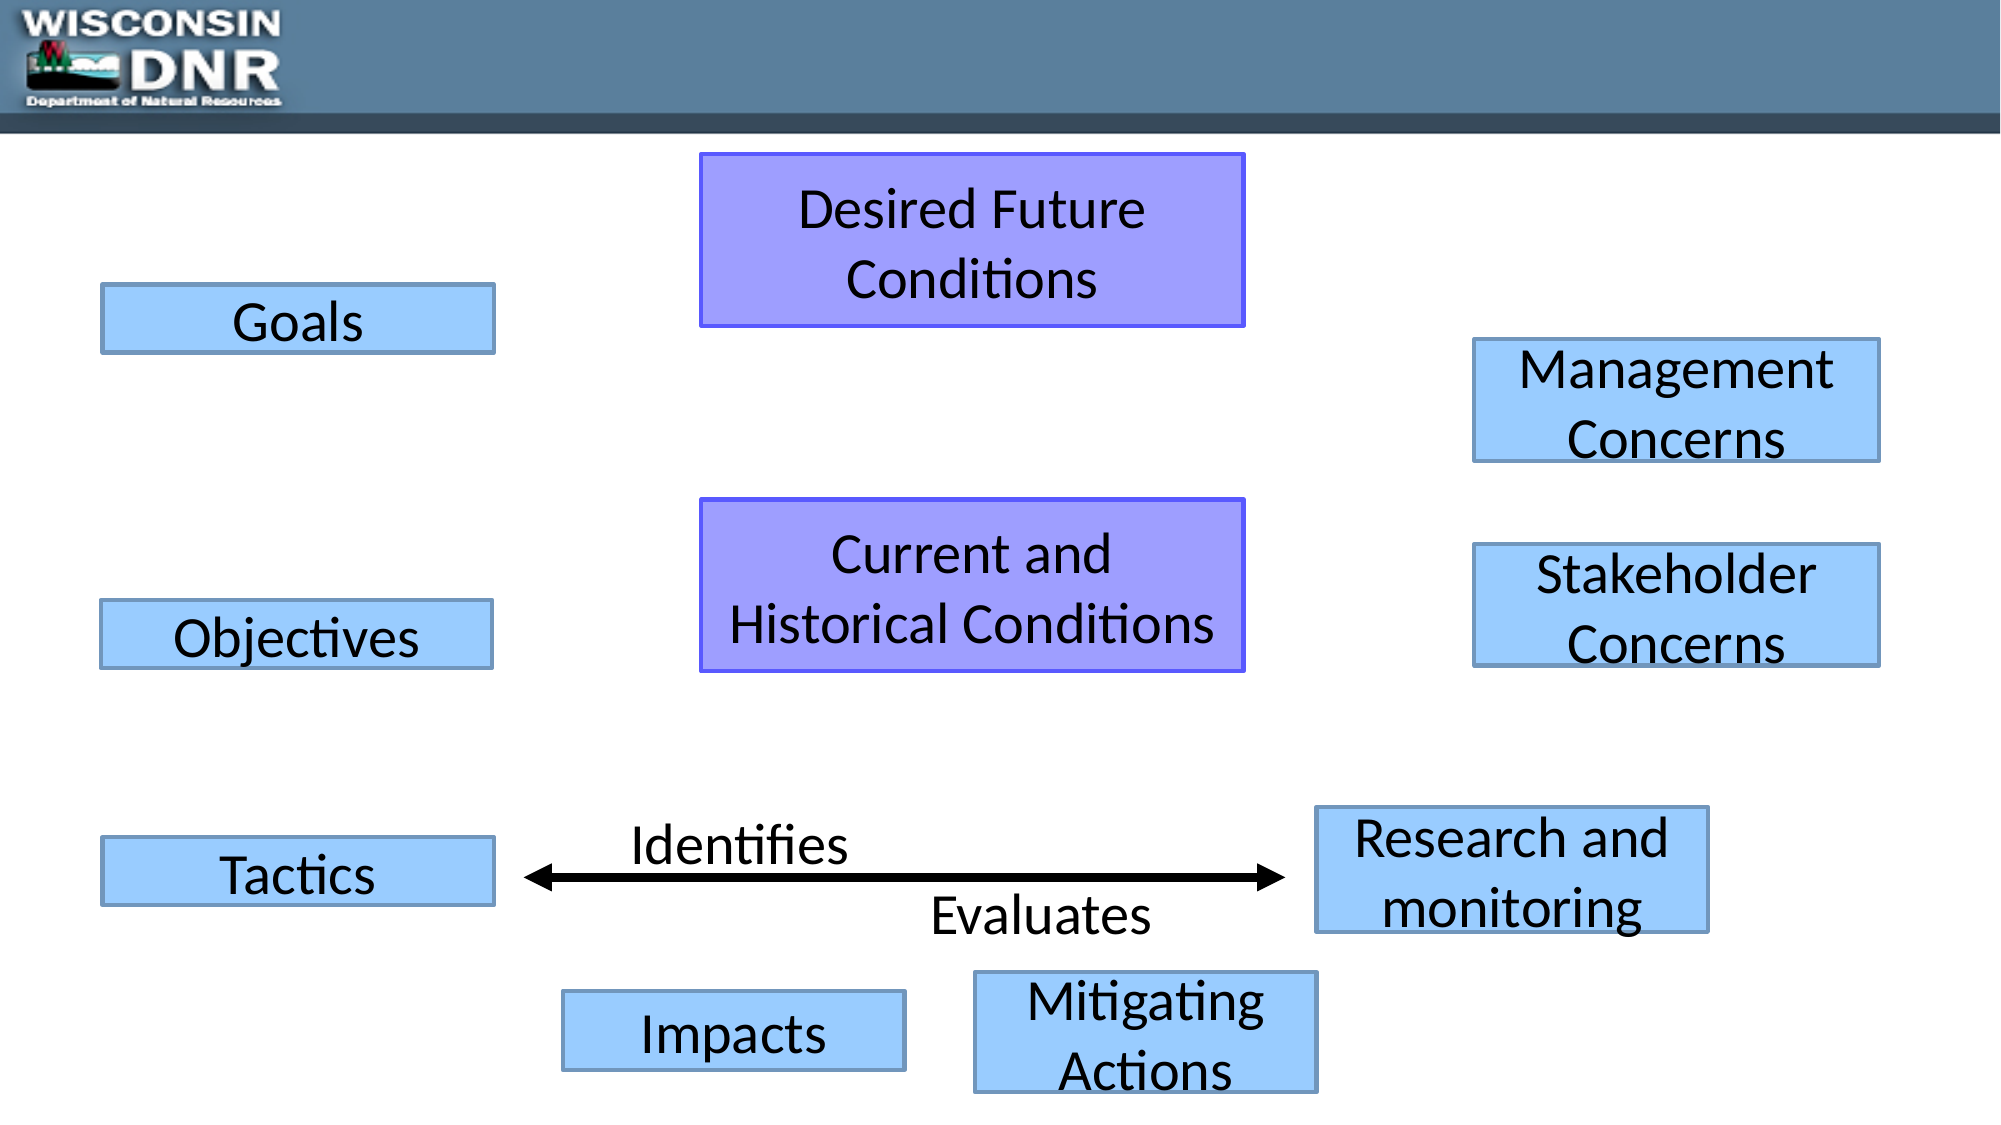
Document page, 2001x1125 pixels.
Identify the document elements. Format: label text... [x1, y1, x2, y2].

text_box Stakeholder Concerns [1472, 542, 1881, 668]
text_box Tactics [100, 835, 496, 907]
picture [0, 0, 2001, 1125]
text_box Current and Historical Conditions [699, 497, 1246, 673]
text_box Identifies Evaluates [615, 885, 1193, 954]
text_box Management Concerns [1472, 337, 1881, 463]
text_box Research and monitoring [1314, 805, 1710, 934]
text_box Identifies Evaluates [615, 799, 1193, 873]
text_box Desired Future Conditions [699, 152, 1246, 328]
text_box Goals [100, 282, 496, 355]
text_box Mitigating Actions [973, 970, 1319, 1094]
text_box Objectives [99, 598, 494, 670]
text_box Impacts [561, 989, 907, 1072]
